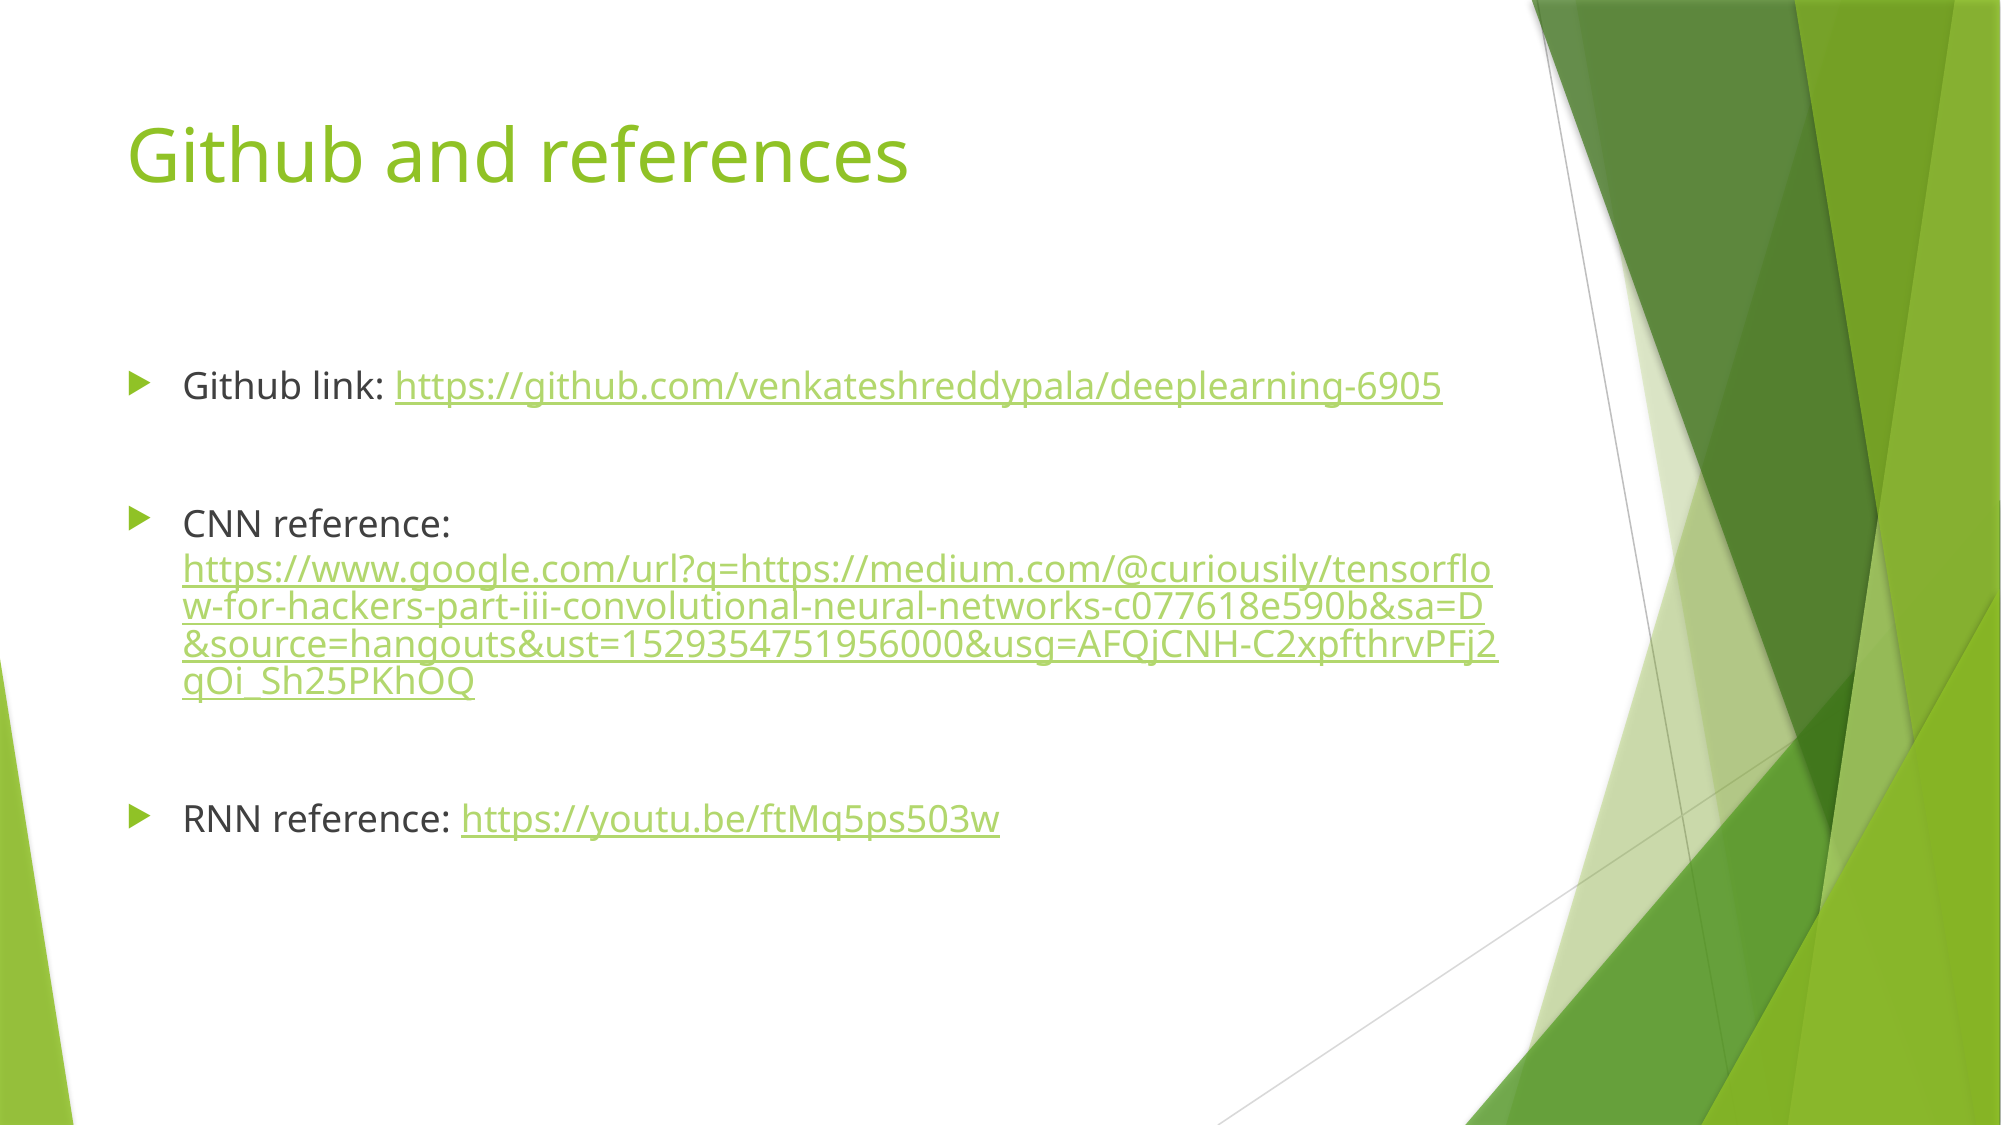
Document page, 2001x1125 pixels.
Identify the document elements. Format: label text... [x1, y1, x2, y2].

title Github and references [111, 99, 1522, 317]
list Github link: https://github.com/venkateshreddypala/deeplearning-6905 CNN reference: https://www.google.com/url?q=https://medium.com/@curiousily/tensorflow-for-hackers-part-iii-convolutional-neural-networks-c077618e590b&sa=D&source=hangouts&ust=1529354751956000&usg=AFQjCNH-C2xpfthrvPFj2qOi_Sh25PKhOQ RNN reference: https://youtu.be/ftMq5ps503w [111, 354, 1522, 992]
